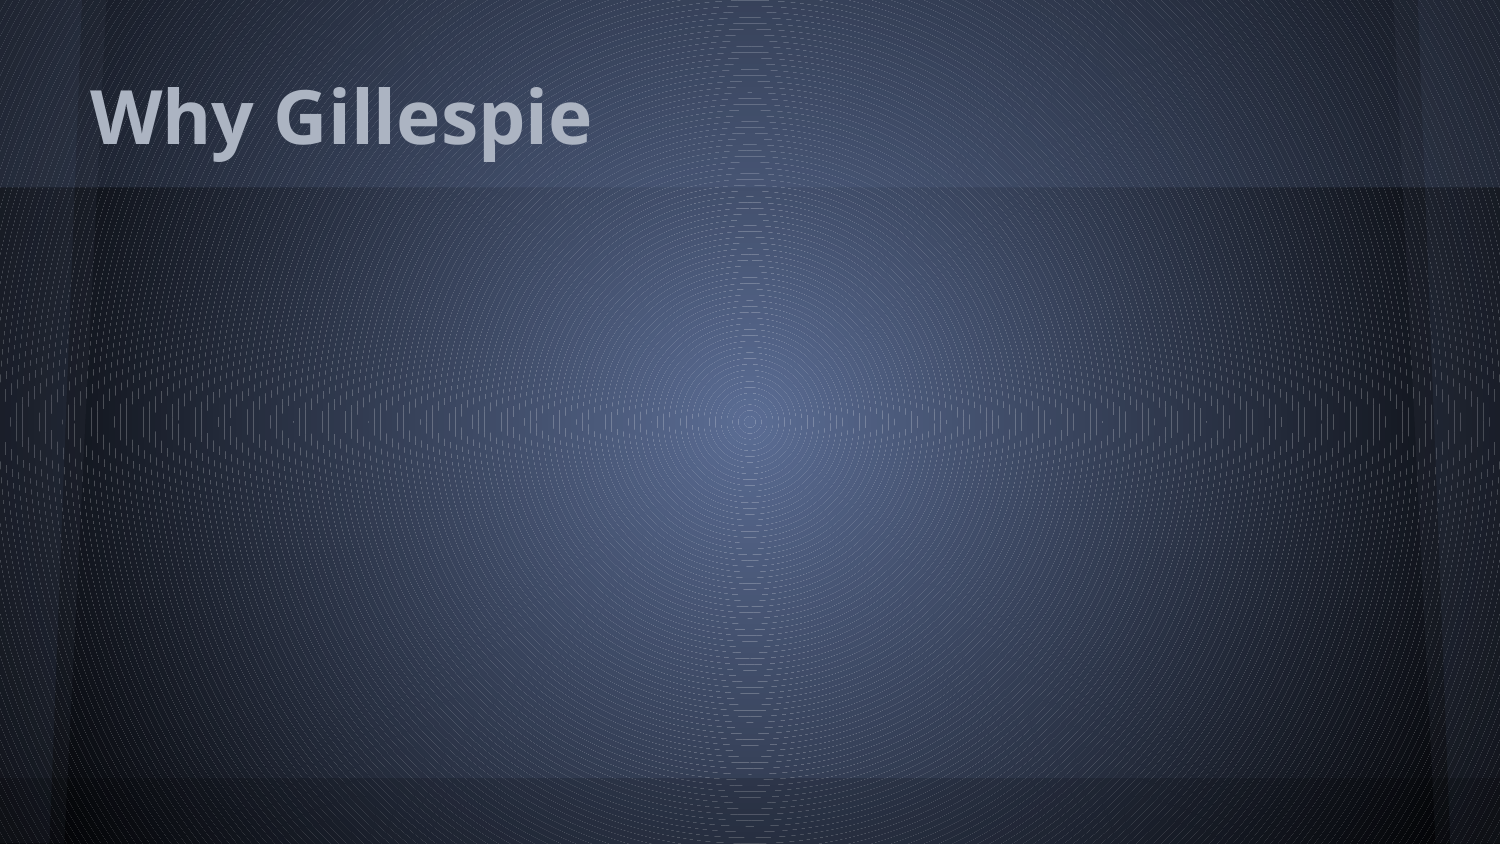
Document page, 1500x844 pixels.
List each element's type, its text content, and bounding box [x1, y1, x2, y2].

title Why Gillespie [75, 33, 1425, 175]
